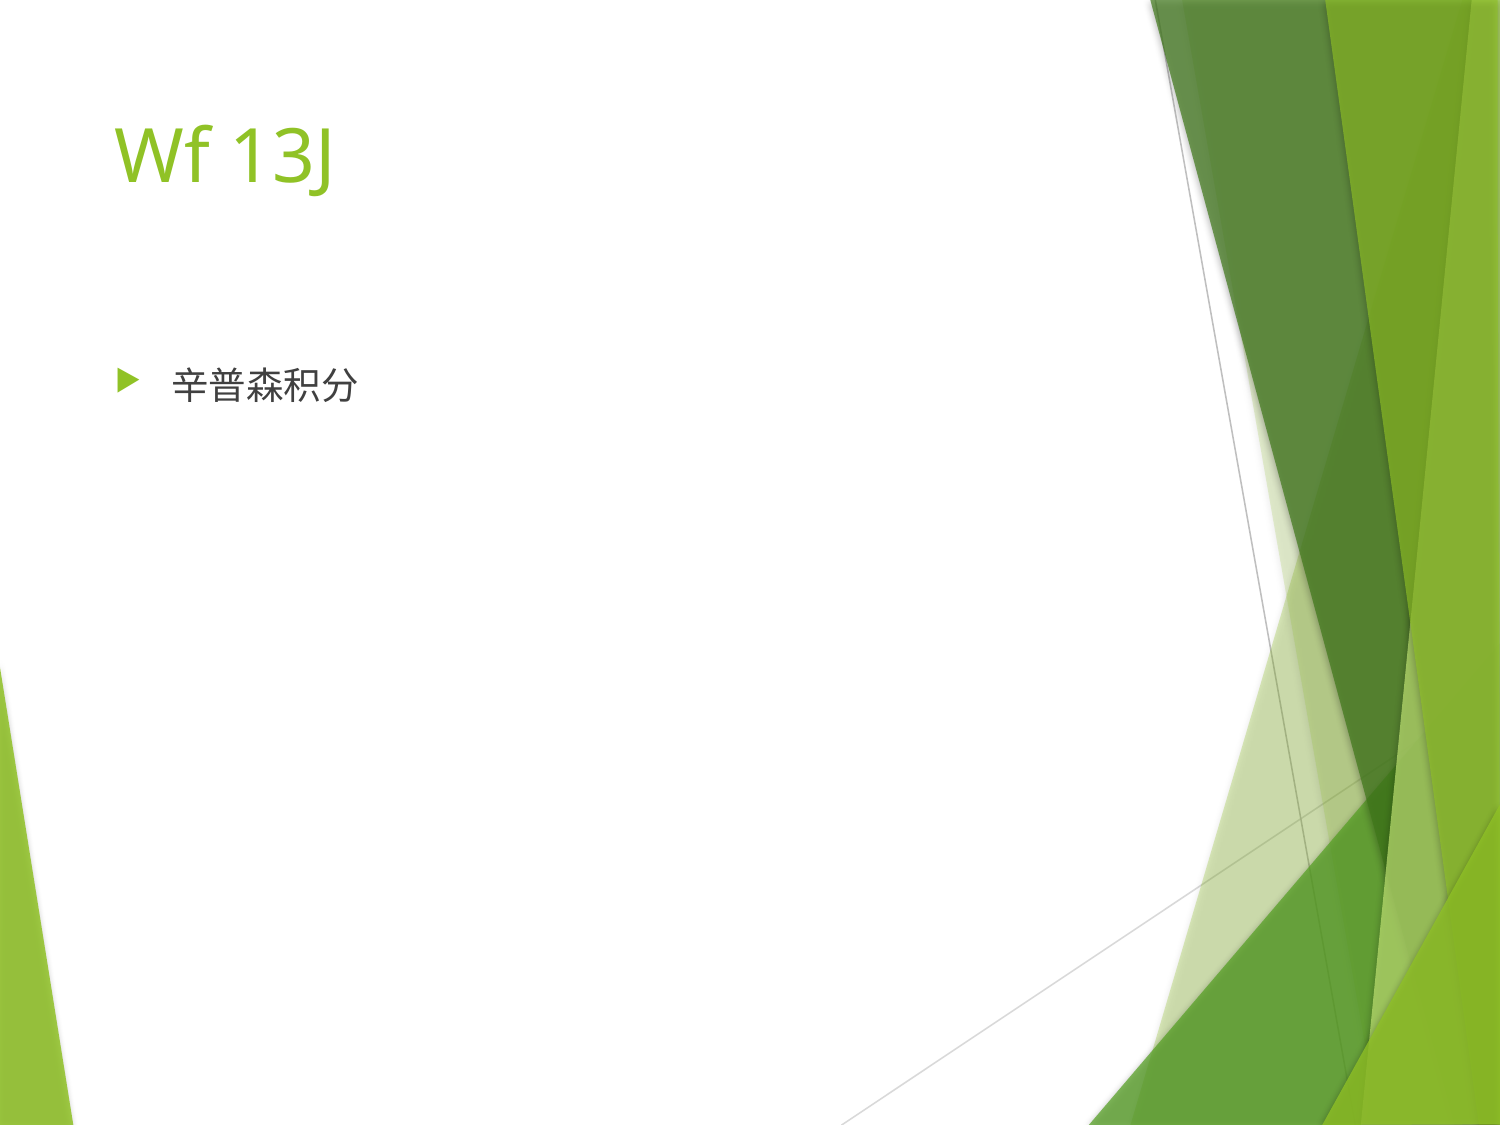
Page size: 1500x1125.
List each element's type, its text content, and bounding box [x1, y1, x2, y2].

list 辛普森积分 [99, 354, 1142, 992]
title Wf 13J [99, 99, 1142, 317]
